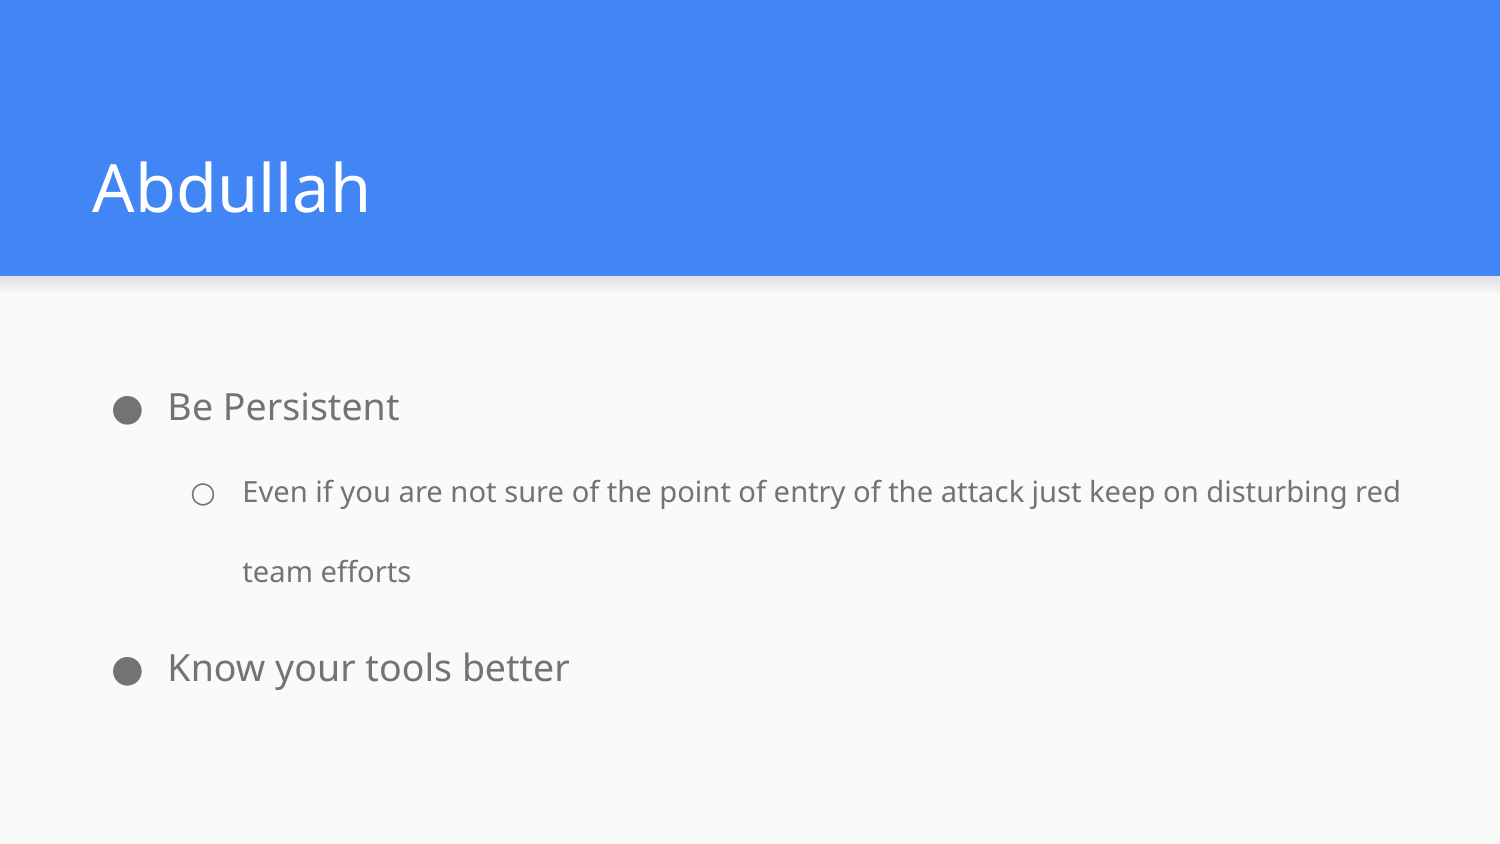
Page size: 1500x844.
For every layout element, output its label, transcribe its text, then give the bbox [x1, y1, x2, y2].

list Be Persistent Even if you are not sure of the point of entry of the attack just keep on disturbing red team efforts Know your tools better [77, 314, 1427, 760]
title Abdullah [77, 121, 1427, 248]
